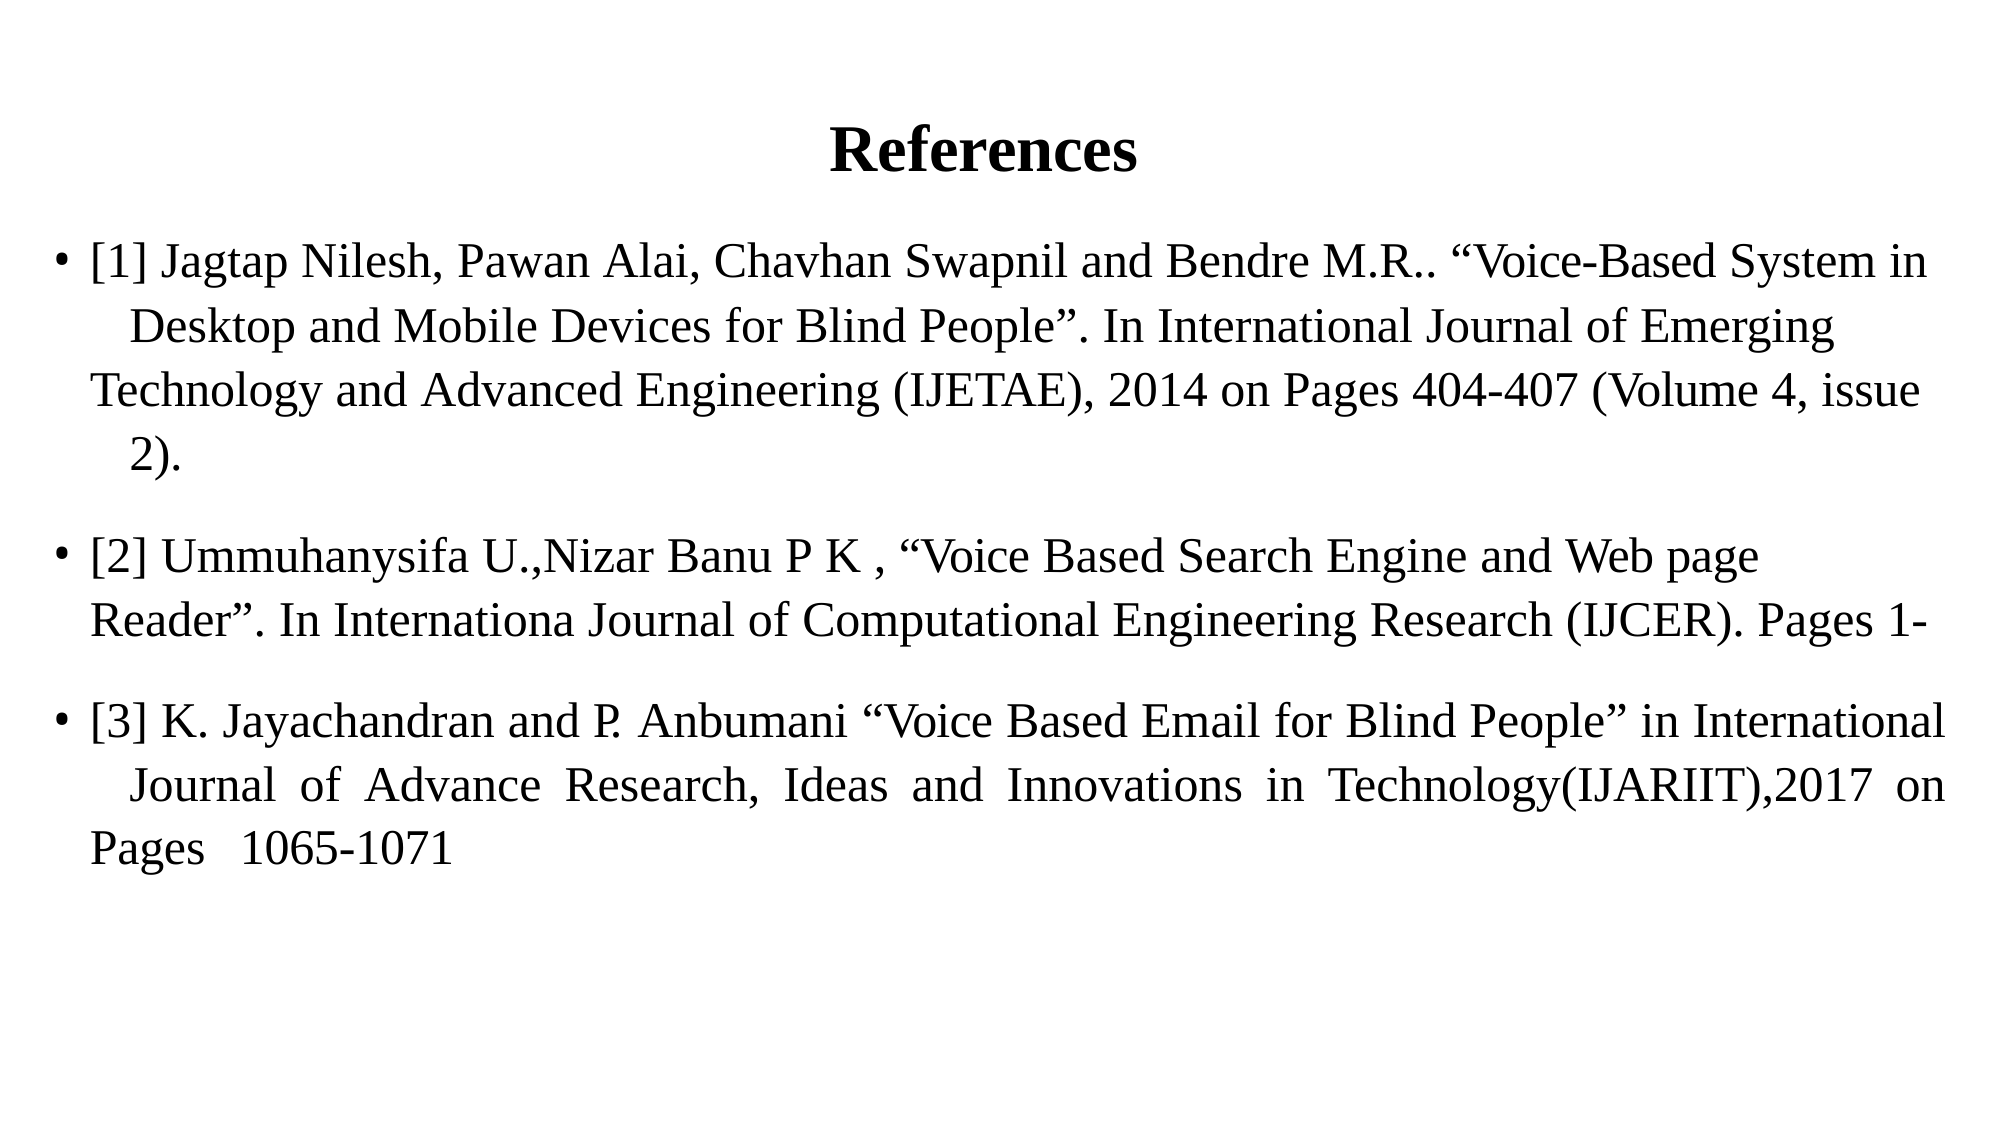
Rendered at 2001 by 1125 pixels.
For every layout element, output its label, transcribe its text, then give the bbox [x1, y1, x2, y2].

text_box [1] Jagtap Nilesh, Pawan Alai, Chavhan Swapnil and Bendre M.R.. “Voice-Based System in Desktop and Mobile Devices for Blind People”. In International Journal of Emerging Technology and Advanced Engineering (IJETAE), 2014 on Pages 404-407 (Volume 4, issue 2). [2] Ummuhanysifa U.,Nizar Banu P K , “Voice Based Search Engine and Web page Reader”. In Internationa Journal of Computational Engineering Research (IJCER). Pages 1- [3] K. Jayachandran and P. Anbumani “Voice Based Email for Blind People” in International Journal of Advance Research, Ideas and Innovations in Technology(IJARIIT),2017 on Pages 1065-1071 [50, 221, 1947, 935]
title References [150, 102, 1850, 221]
